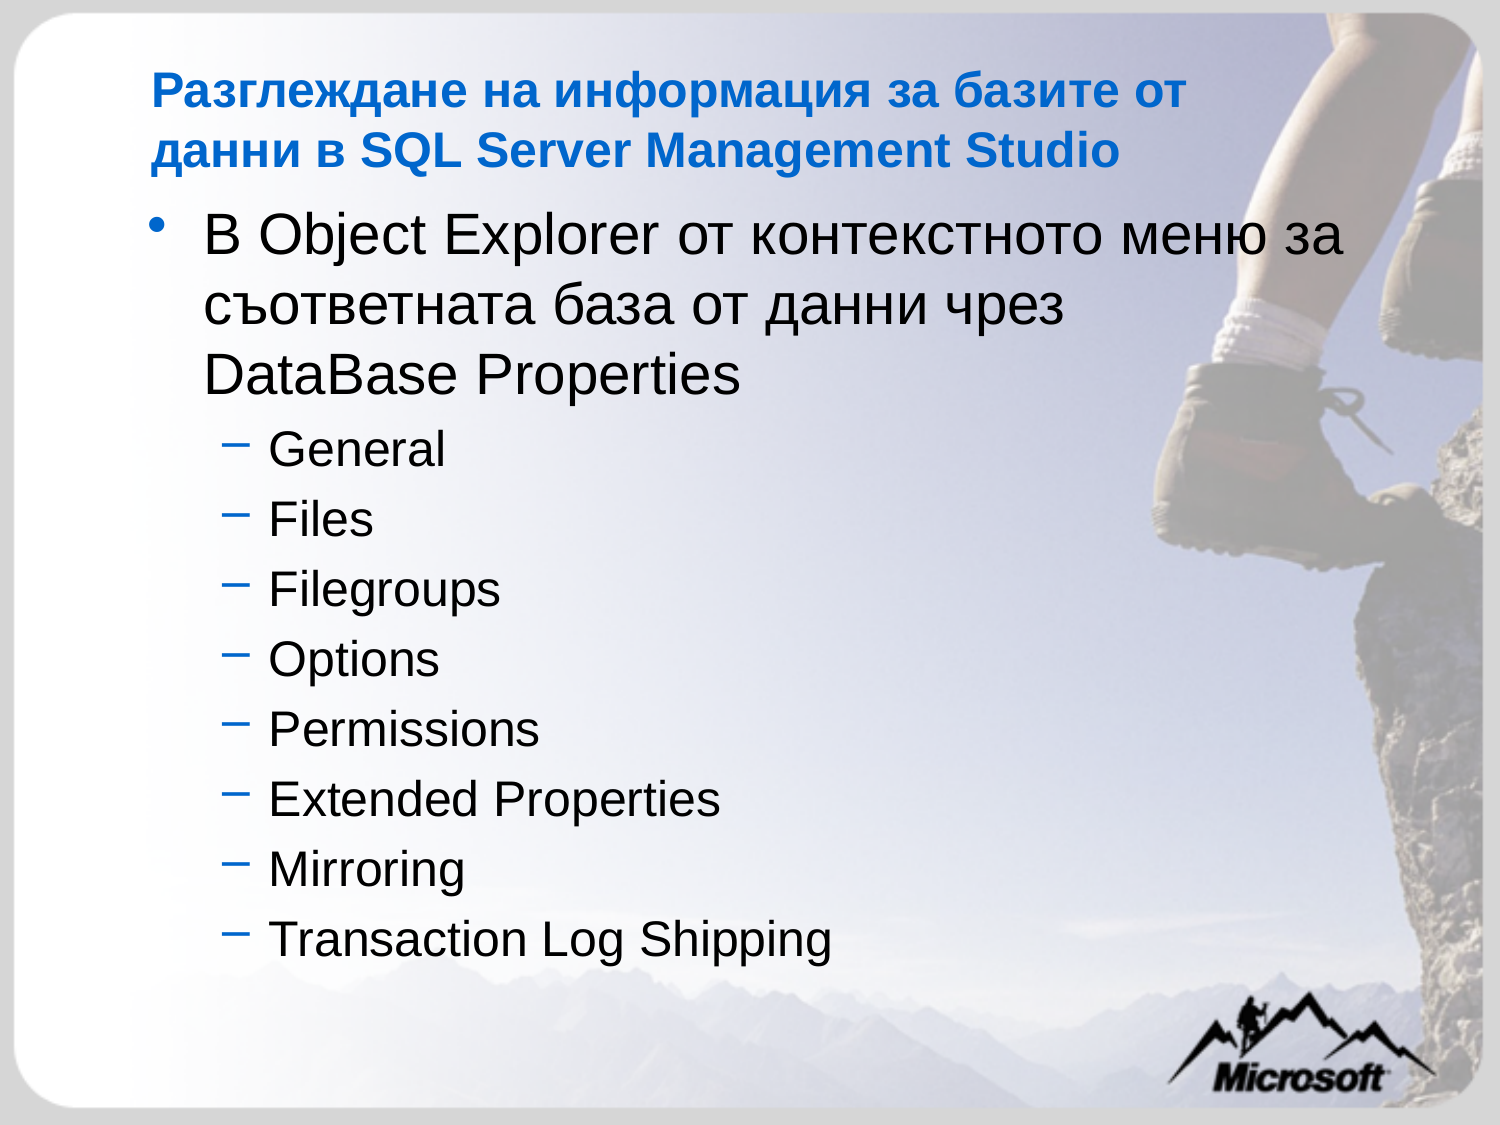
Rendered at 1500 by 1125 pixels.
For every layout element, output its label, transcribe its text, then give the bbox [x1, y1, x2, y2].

picture [0, 0, 1500, 1125]
title Разглеждане на информация за базите от данни в SQL Server Management Studio [136, 35, 1350, 188]
list В Object Explorer от контекстното меню за съответната база от данни чрез DataBase Properties General Files Filegroups Options Permissions Extended Properties Mirroring Transaction Log Shipping [132, 188, 1419, 1008]
